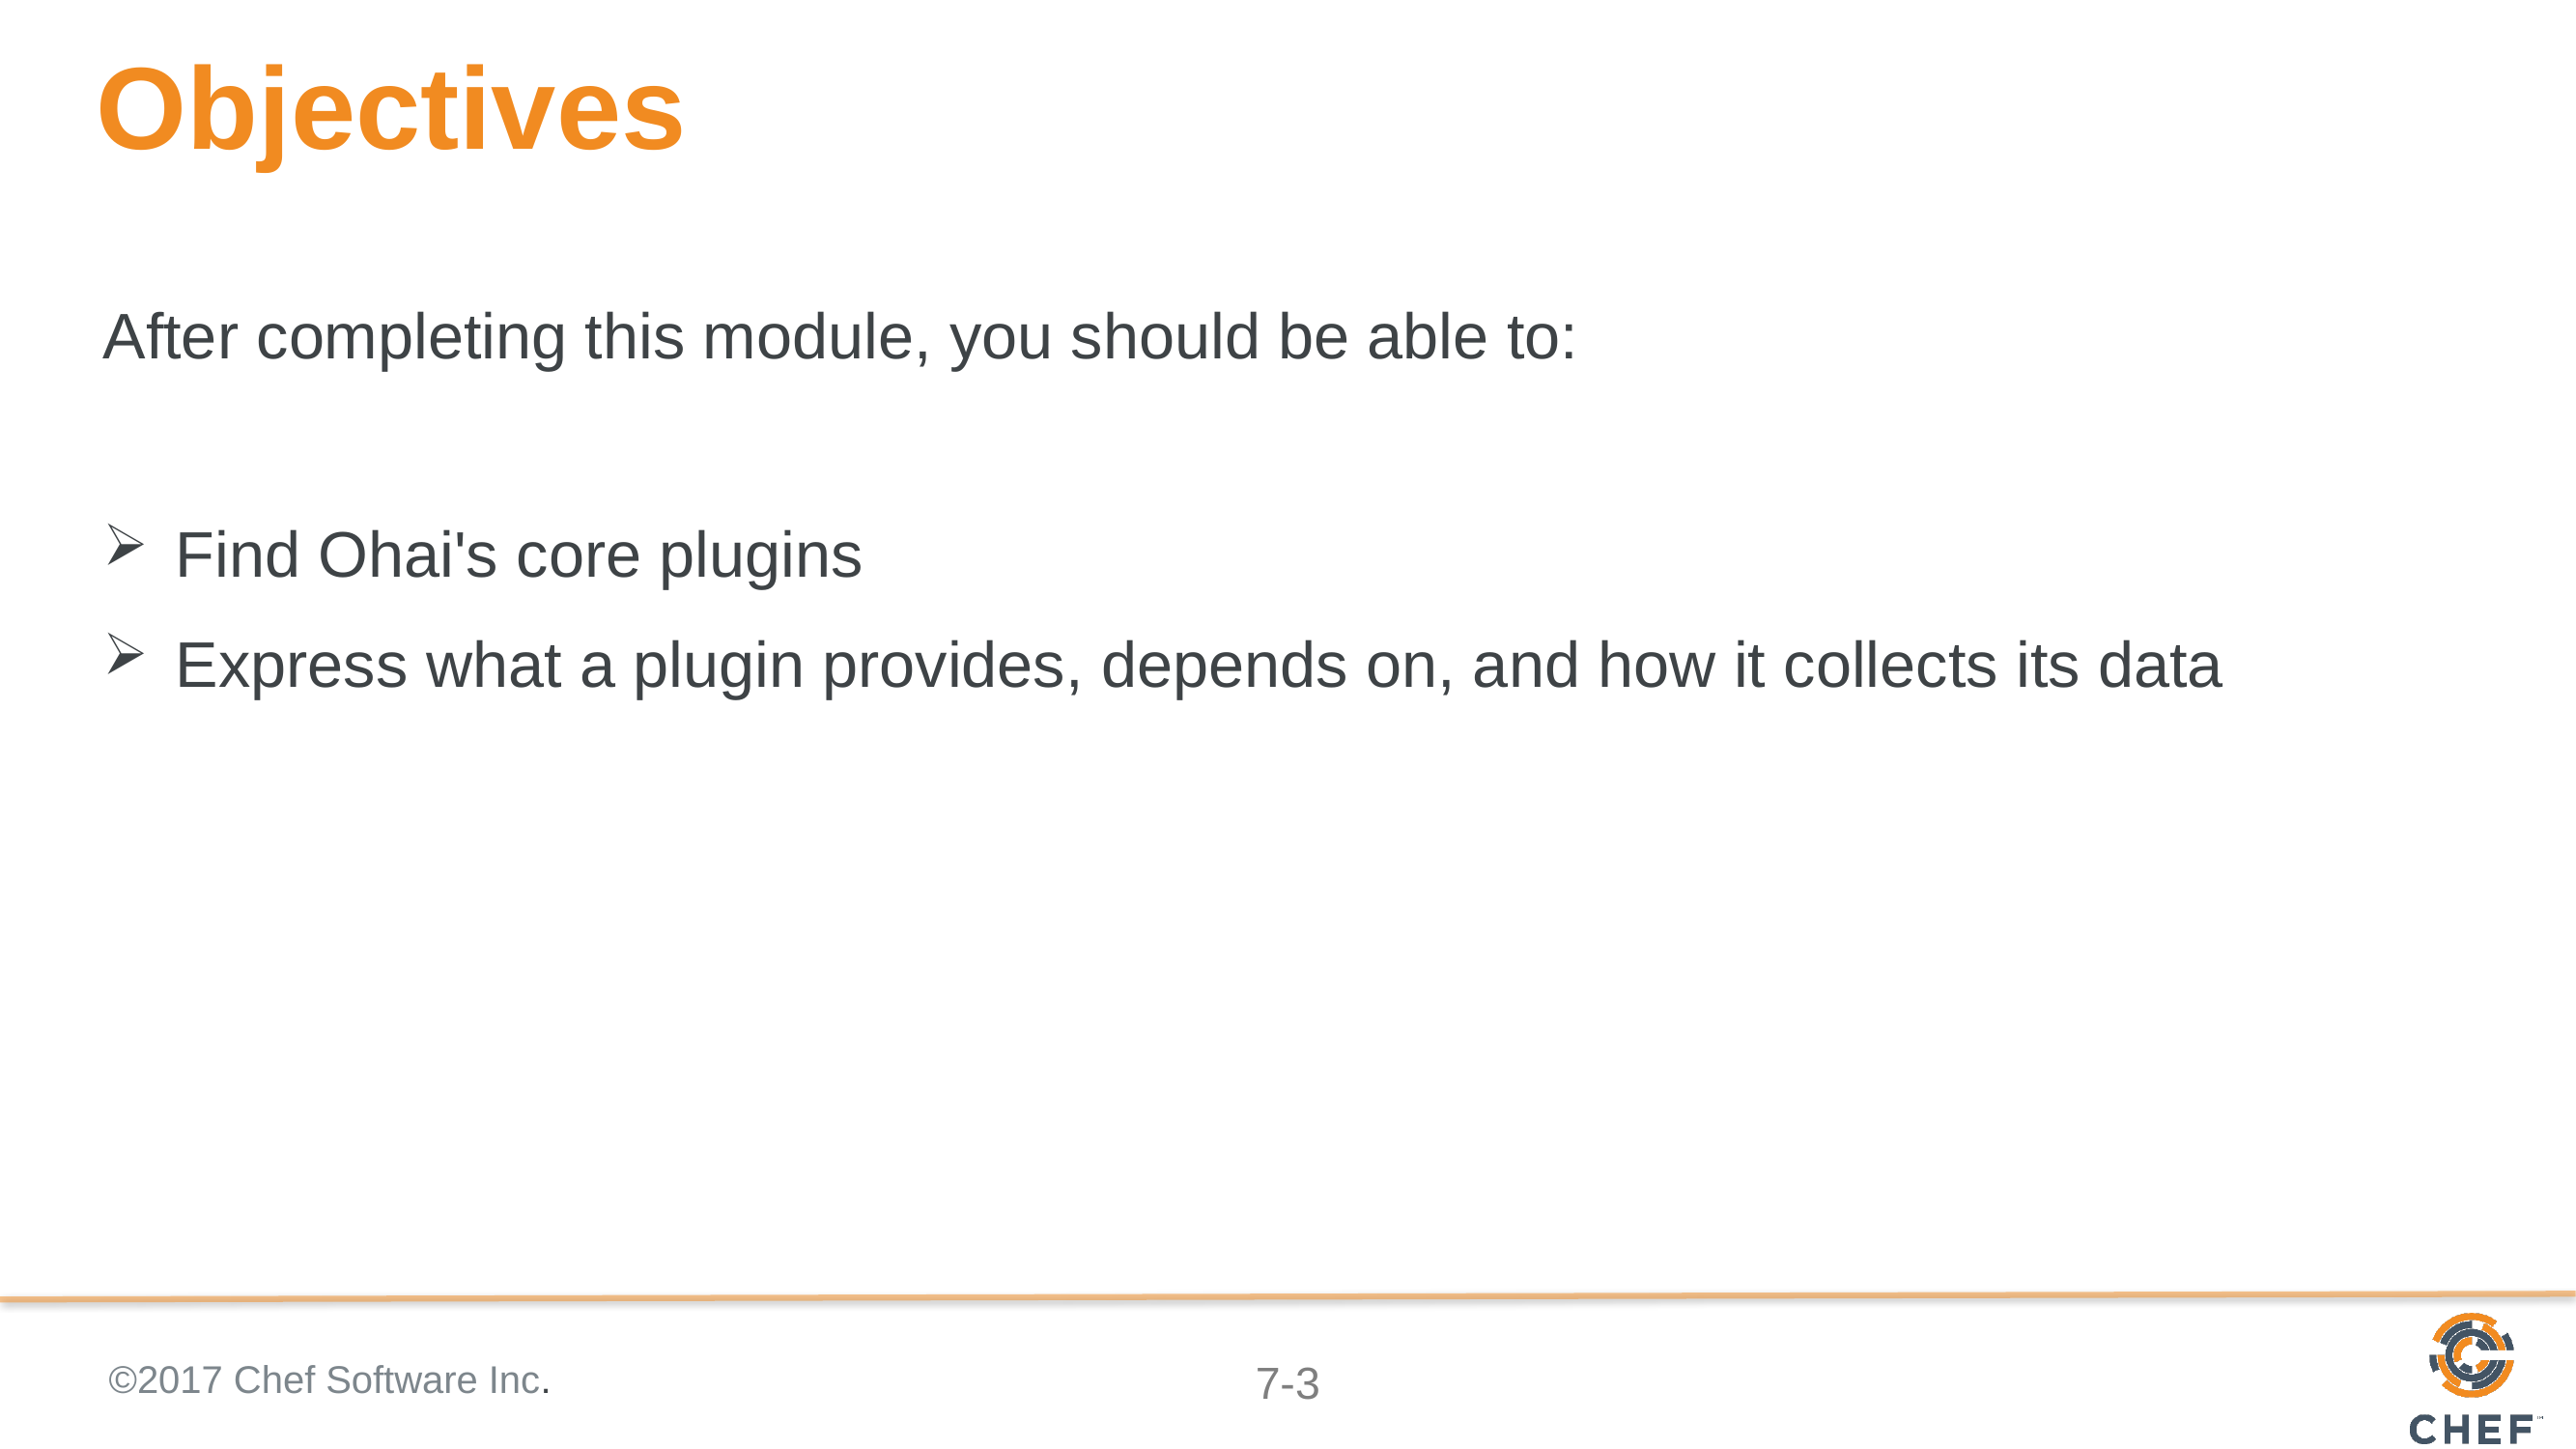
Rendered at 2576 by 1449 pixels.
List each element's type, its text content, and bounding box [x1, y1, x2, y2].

list After completing this module, you should be able to: Find Ohai's core plugins Express what a plugin provides, depends on, and how it collects its data [102, 294, 2464, 1142]
title Objectives [96, 48, 2463, 180]
picture [2399, 1297, 2551, 1449]
